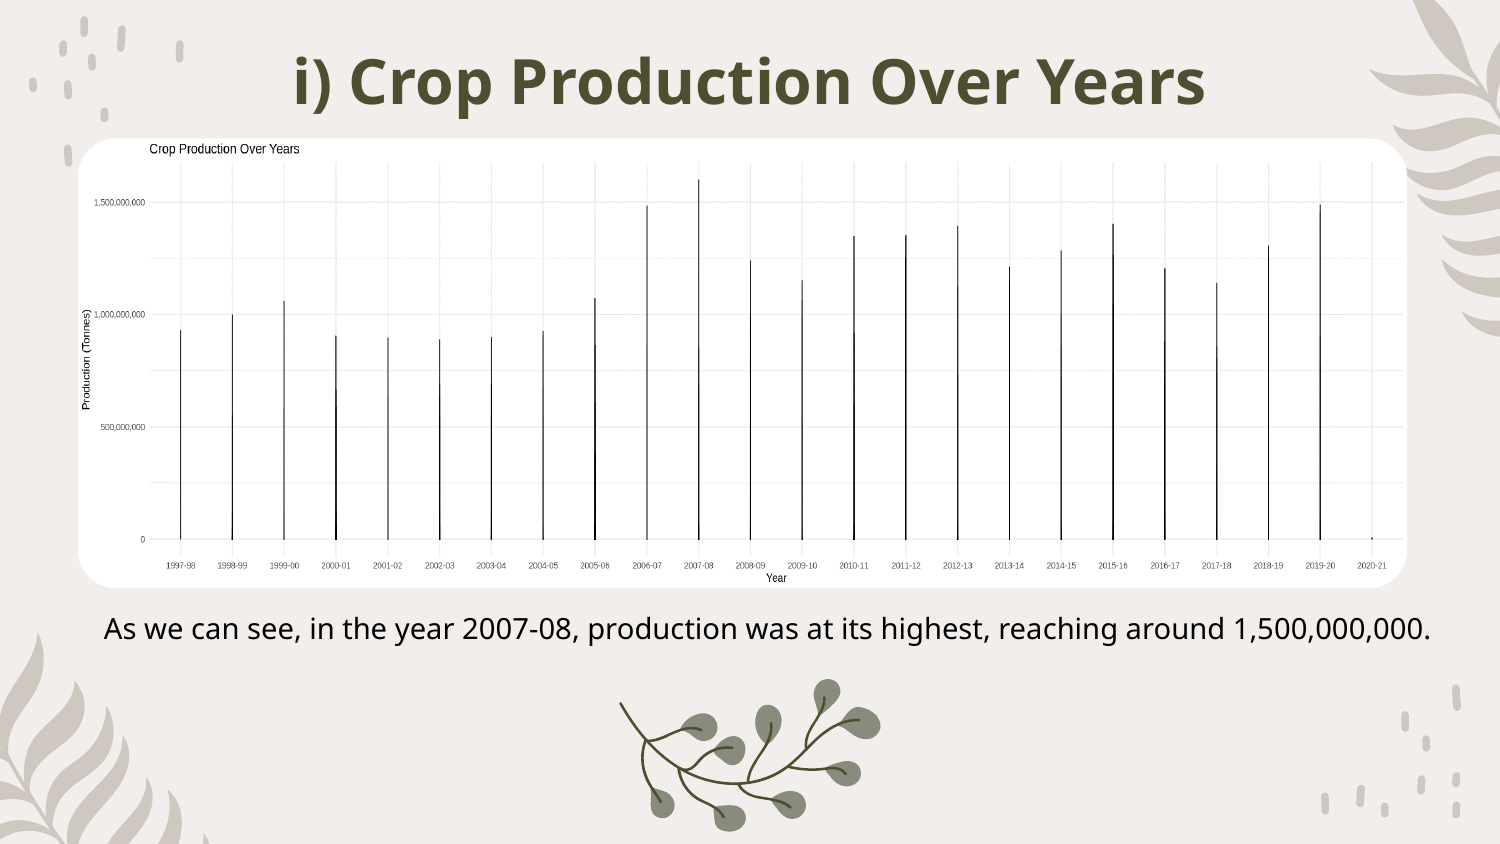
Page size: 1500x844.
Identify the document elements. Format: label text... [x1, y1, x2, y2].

text_box As we can see, in the year 2007-08, production was at its highest, reaching around 1,500,000,000. [89, 603, 1500, 654]
title i) Crop Production Over Years [118, 26, 1382, 106]
picture [77, 138, 1408, 589]
